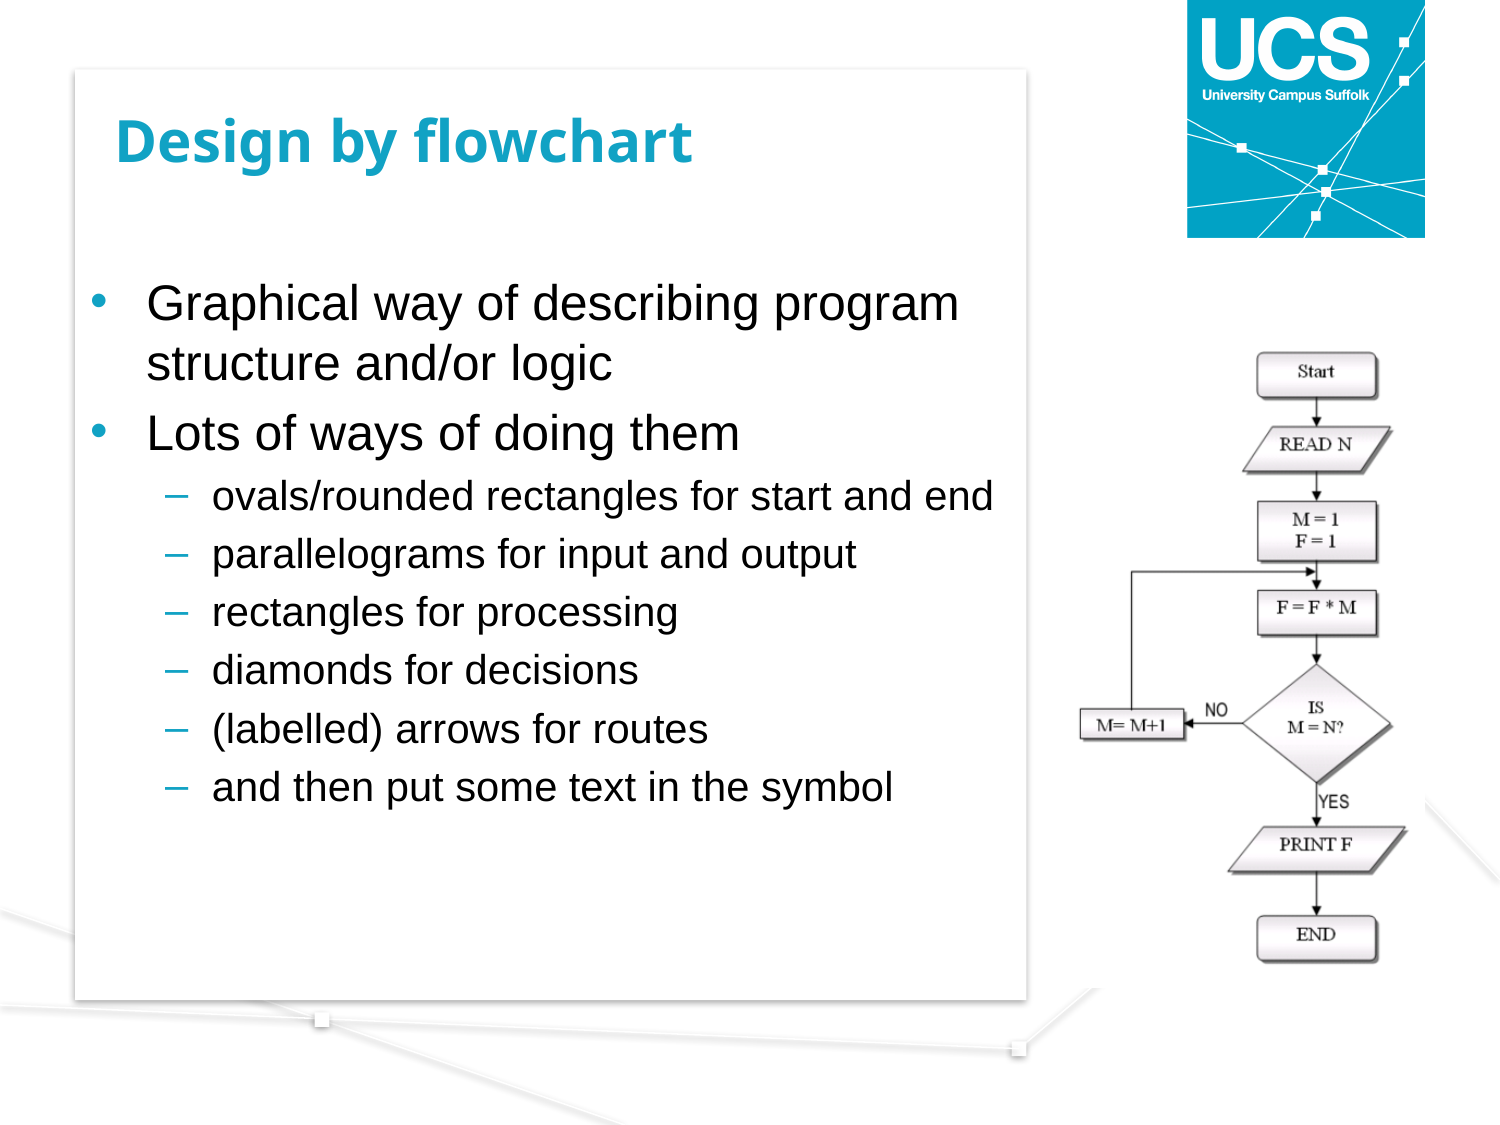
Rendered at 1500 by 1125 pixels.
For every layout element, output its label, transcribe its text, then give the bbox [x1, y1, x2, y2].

picture [1187, 0, 1425, 238]
list Graphical way of describing program structure and/or logic Lots of ways of doing them ovals/rounded rectangles for start and end parallelograms for input and output rectangles for processing diamonds for decisions (labelled) arrows for routes and then put some text in the symbol [74, 262, 1012, 1006]
title Design by flowchart [99, 44, 1012, 233]
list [1068, 335, 1426, 988]
